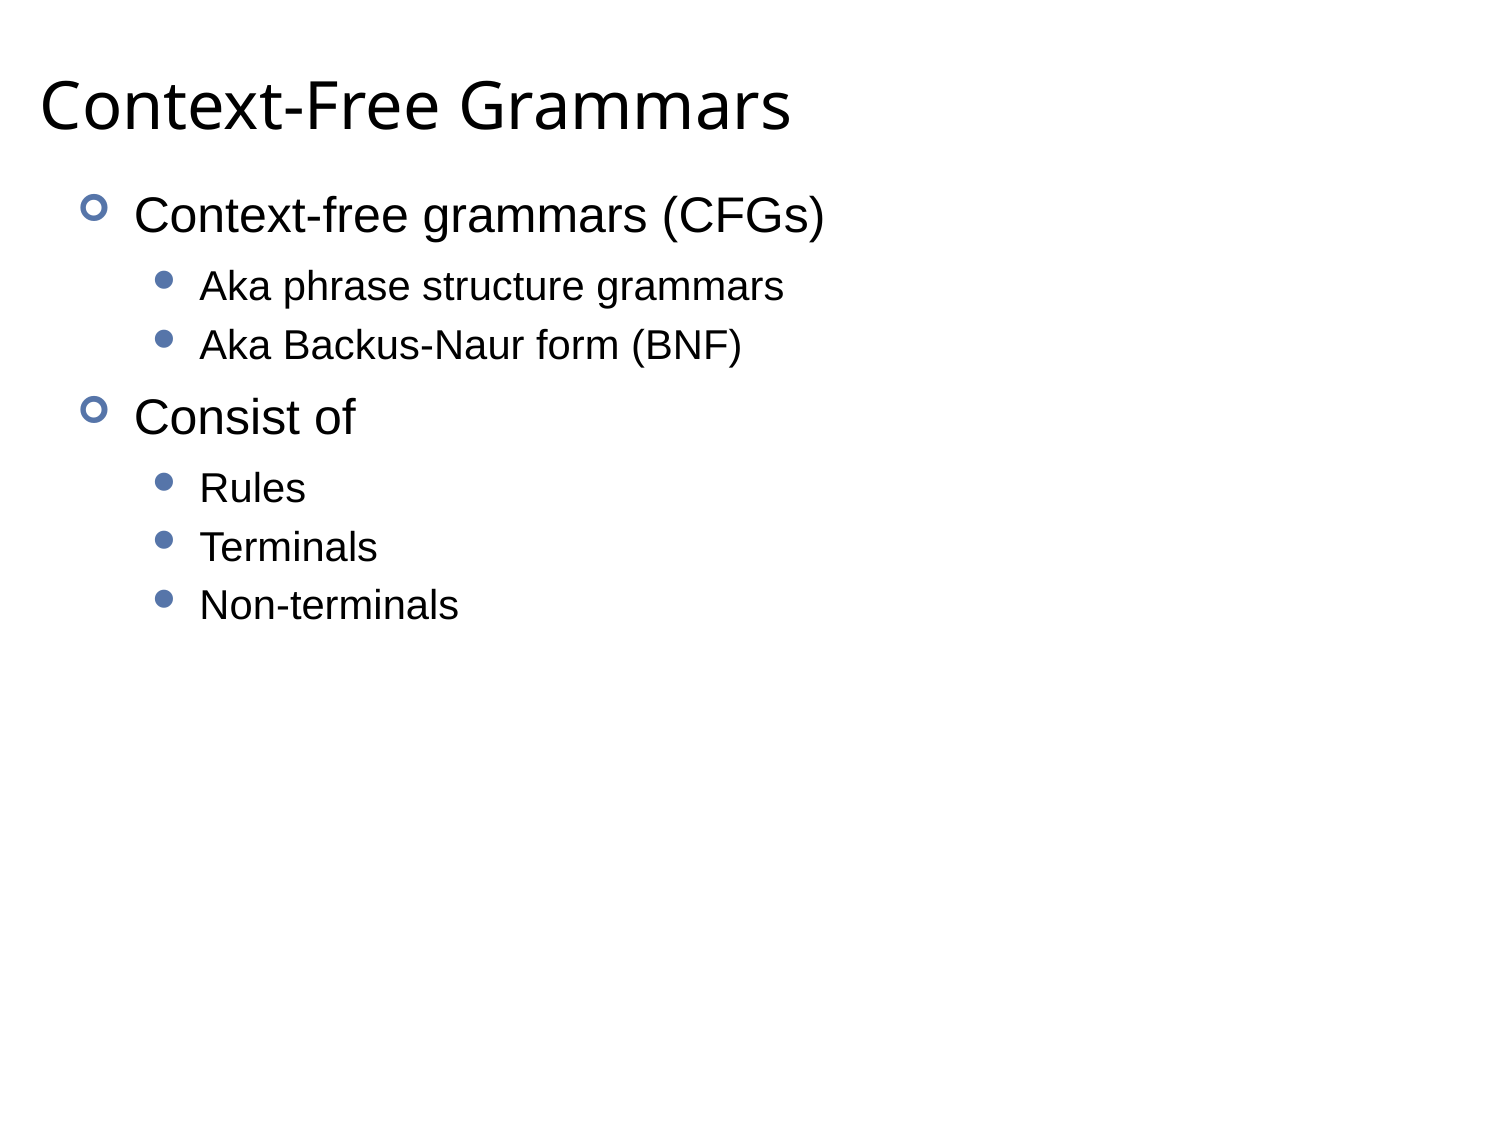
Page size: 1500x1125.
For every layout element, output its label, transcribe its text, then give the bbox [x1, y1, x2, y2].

title Context-Free Grammars [24, 18, 1451, 188]
list Context-free grammars (CFGs) Aka phrase structure grammars Aka Backus-Naur form (BNF) Consist of Rules Terminals Non-terminals [62, 174, 1451, 1013]
